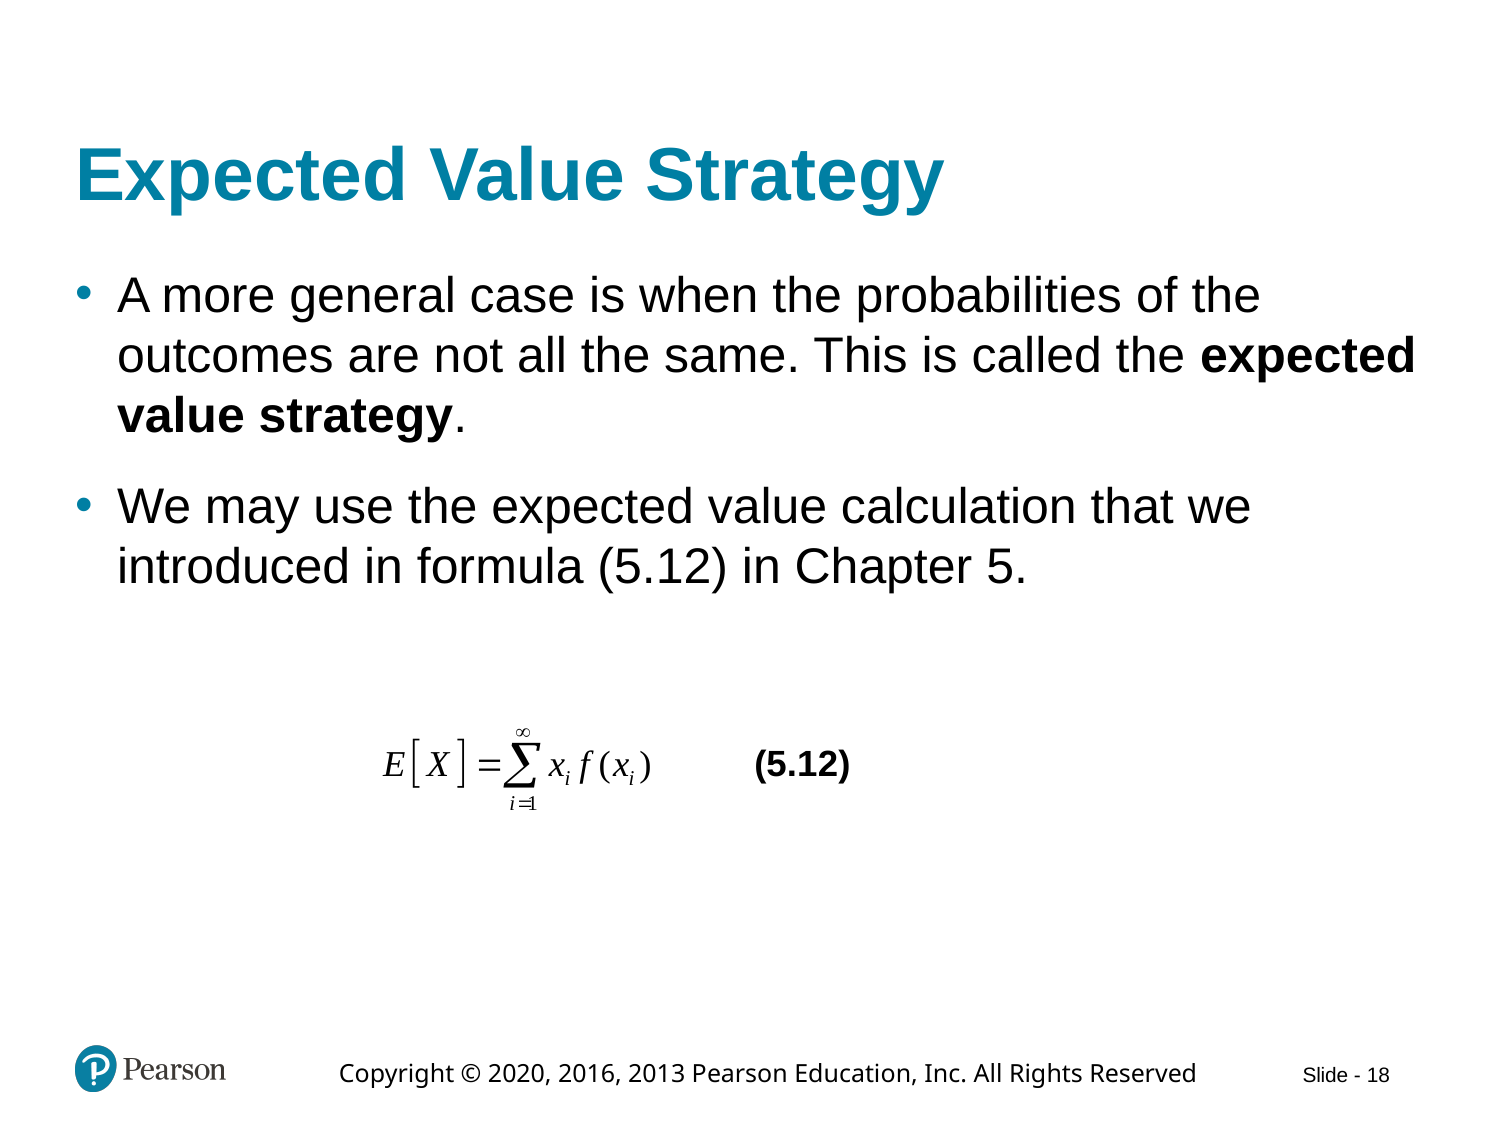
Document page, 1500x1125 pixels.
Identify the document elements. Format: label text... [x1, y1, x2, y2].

list A more general case is when the probabilities of the outcomes are not all the same. This is called the expected value strategy. We may use the expected value calculation that we introduced in formula (5.12) in Chapter 5. [75, 262, 1425, 651]
picture [75, 1045, 90, 1061]
title Expected Value Strategy [75, 35, 1425, 216]
picture [83, 1054, 109, 1079]
picture [101, 1045, 226, 1092]
picture [75, 1078, 86, 1092]
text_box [376, 714, 856, 819]
